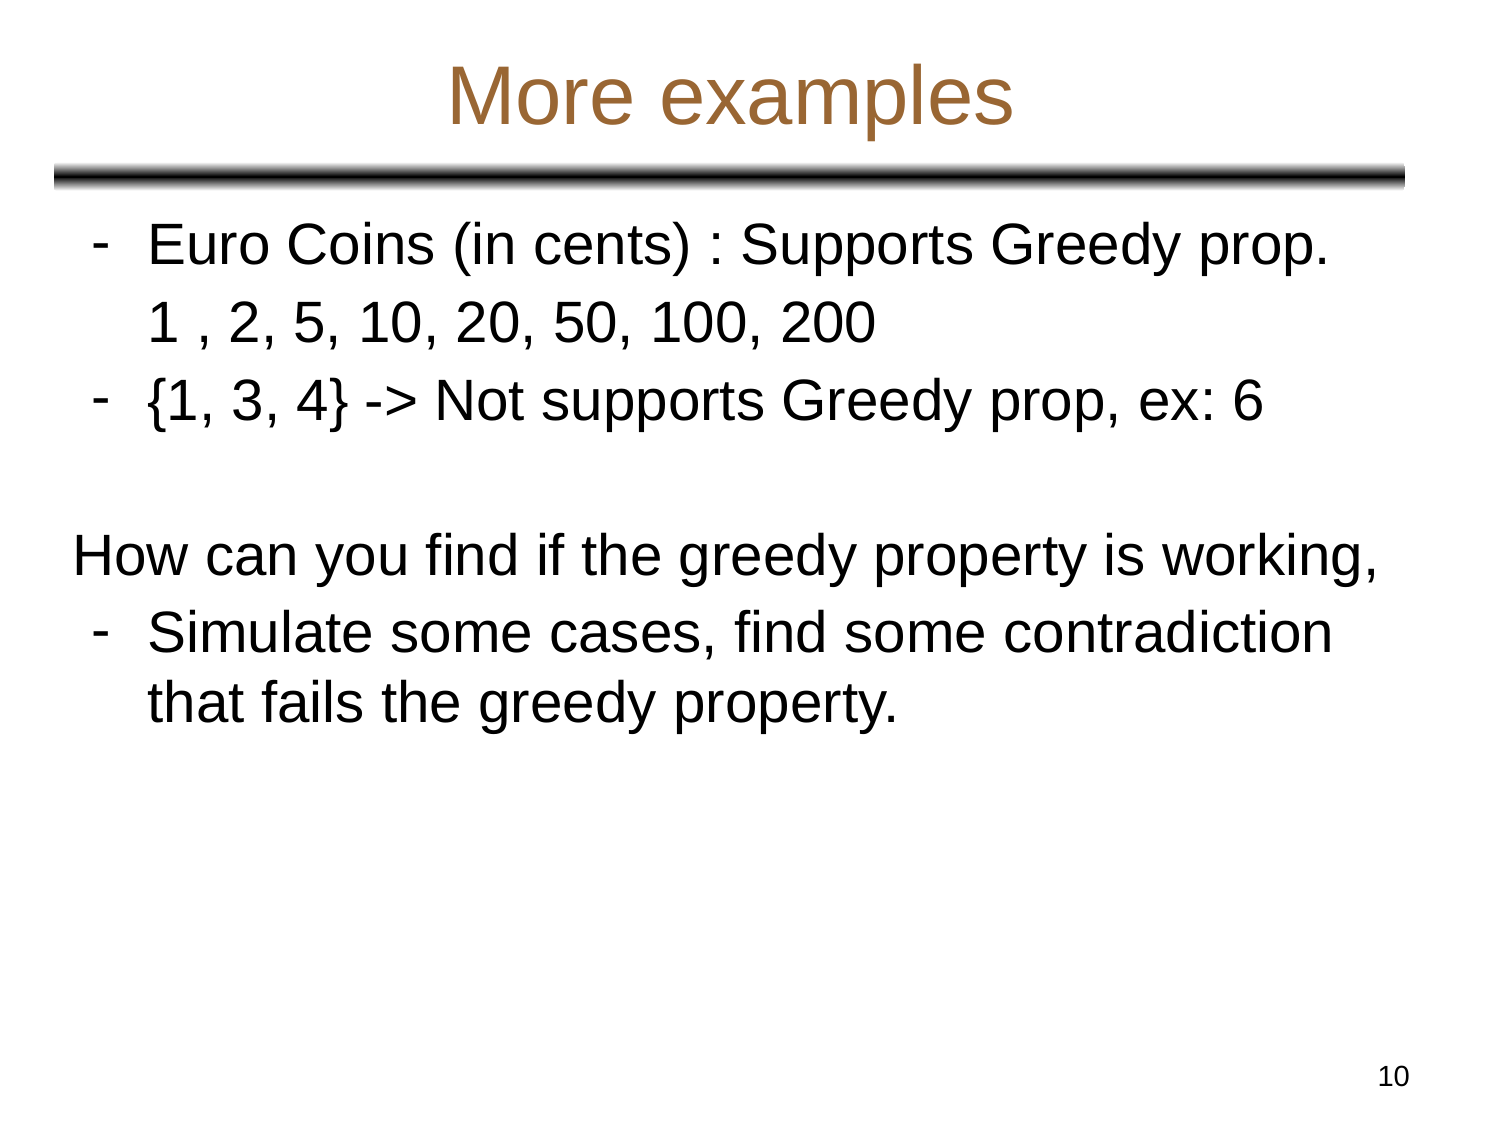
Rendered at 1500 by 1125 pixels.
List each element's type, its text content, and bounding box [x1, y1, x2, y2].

title More examples [55, 16, 1406, 166]
slide_number ‹#› [1074, 1049, 1425, 1103]
list Euro Coins (in cents) : Supports Greedy prop. 1 , 2, 5, 10, 20, 50, 100, 200 {1, 3, 4} -> Not supports Greedy prop, ex: 6 How can you find if the greedy property is working, Simulate some cases, find some contradiction that fails the greedy property. [57, 199, 1408, 1032]
